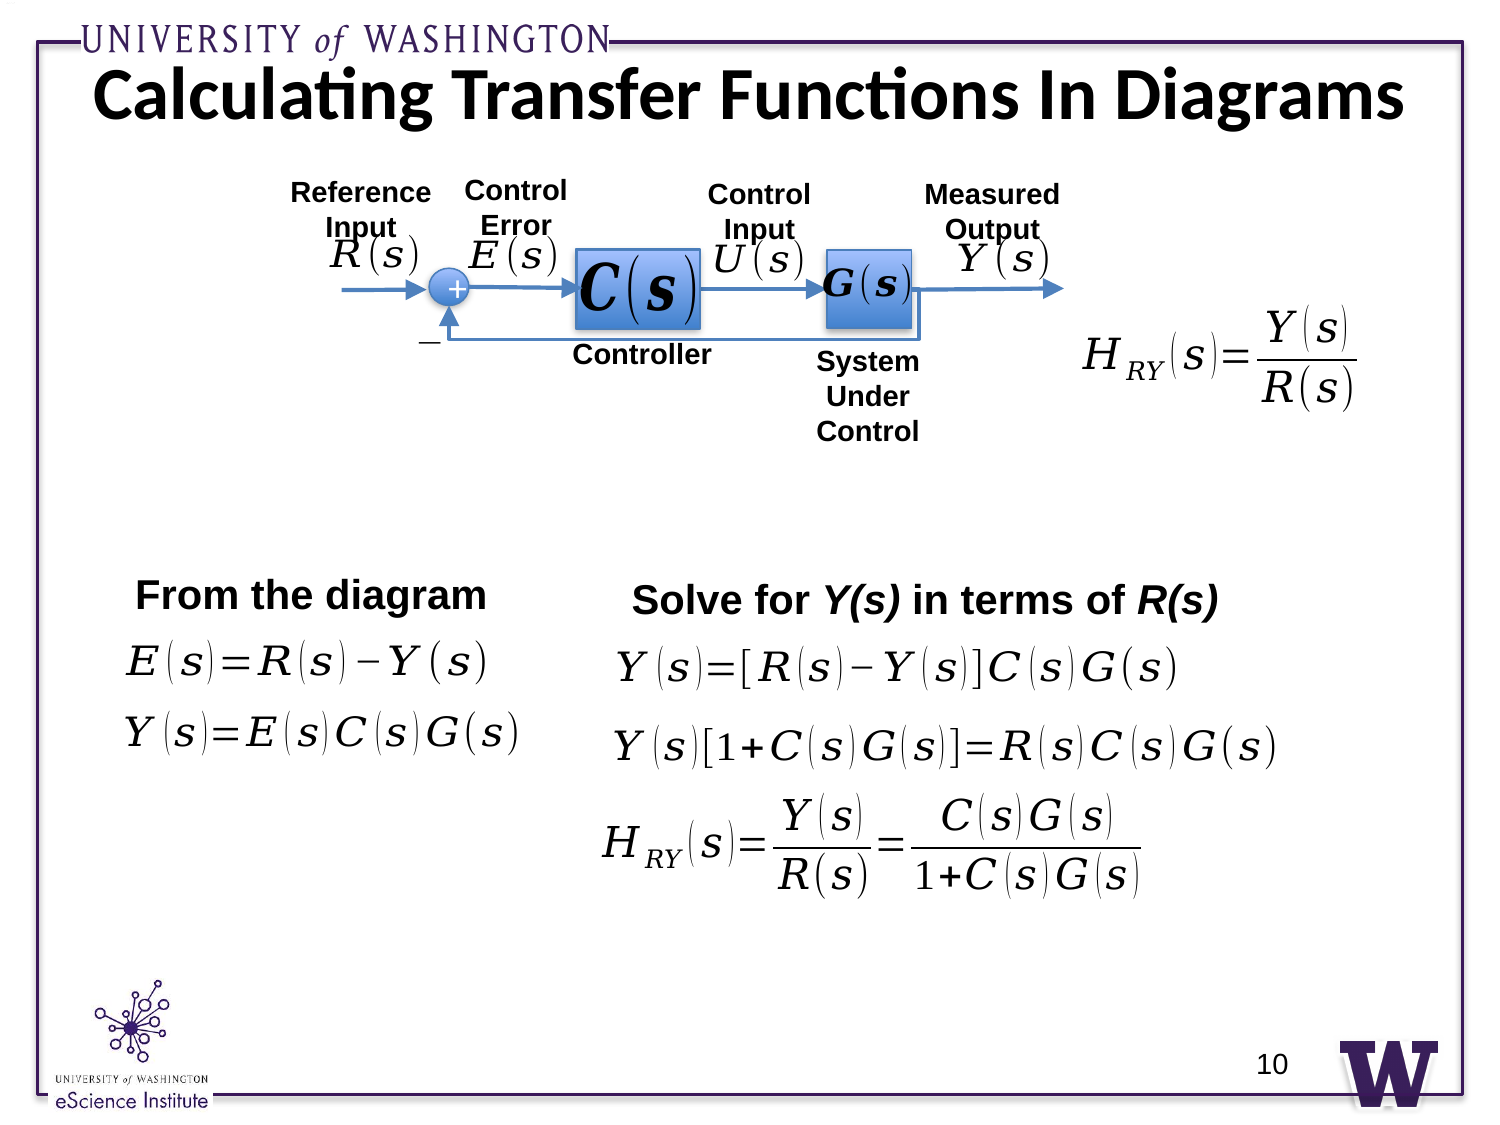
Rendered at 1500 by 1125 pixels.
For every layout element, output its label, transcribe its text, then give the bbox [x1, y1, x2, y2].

picture [1340, 1041, 1438, 1093]
text_box Solve for Y(s) in terms of R(s) [616, 565, 1234, 631]
picture [81, 24, 609, 37]
text_box From the diagram [120, 560, 503, 625]
picture [48, 978, 213, 1113]
title Calculating Transfer Functions In Diagrams [75, 37, 1425, 175]
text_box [291, 163, 1065, 427]
picture [1340, 1096, 1438, 1107]
slide_number 10 [1241, 1037, 1325, 1098]
